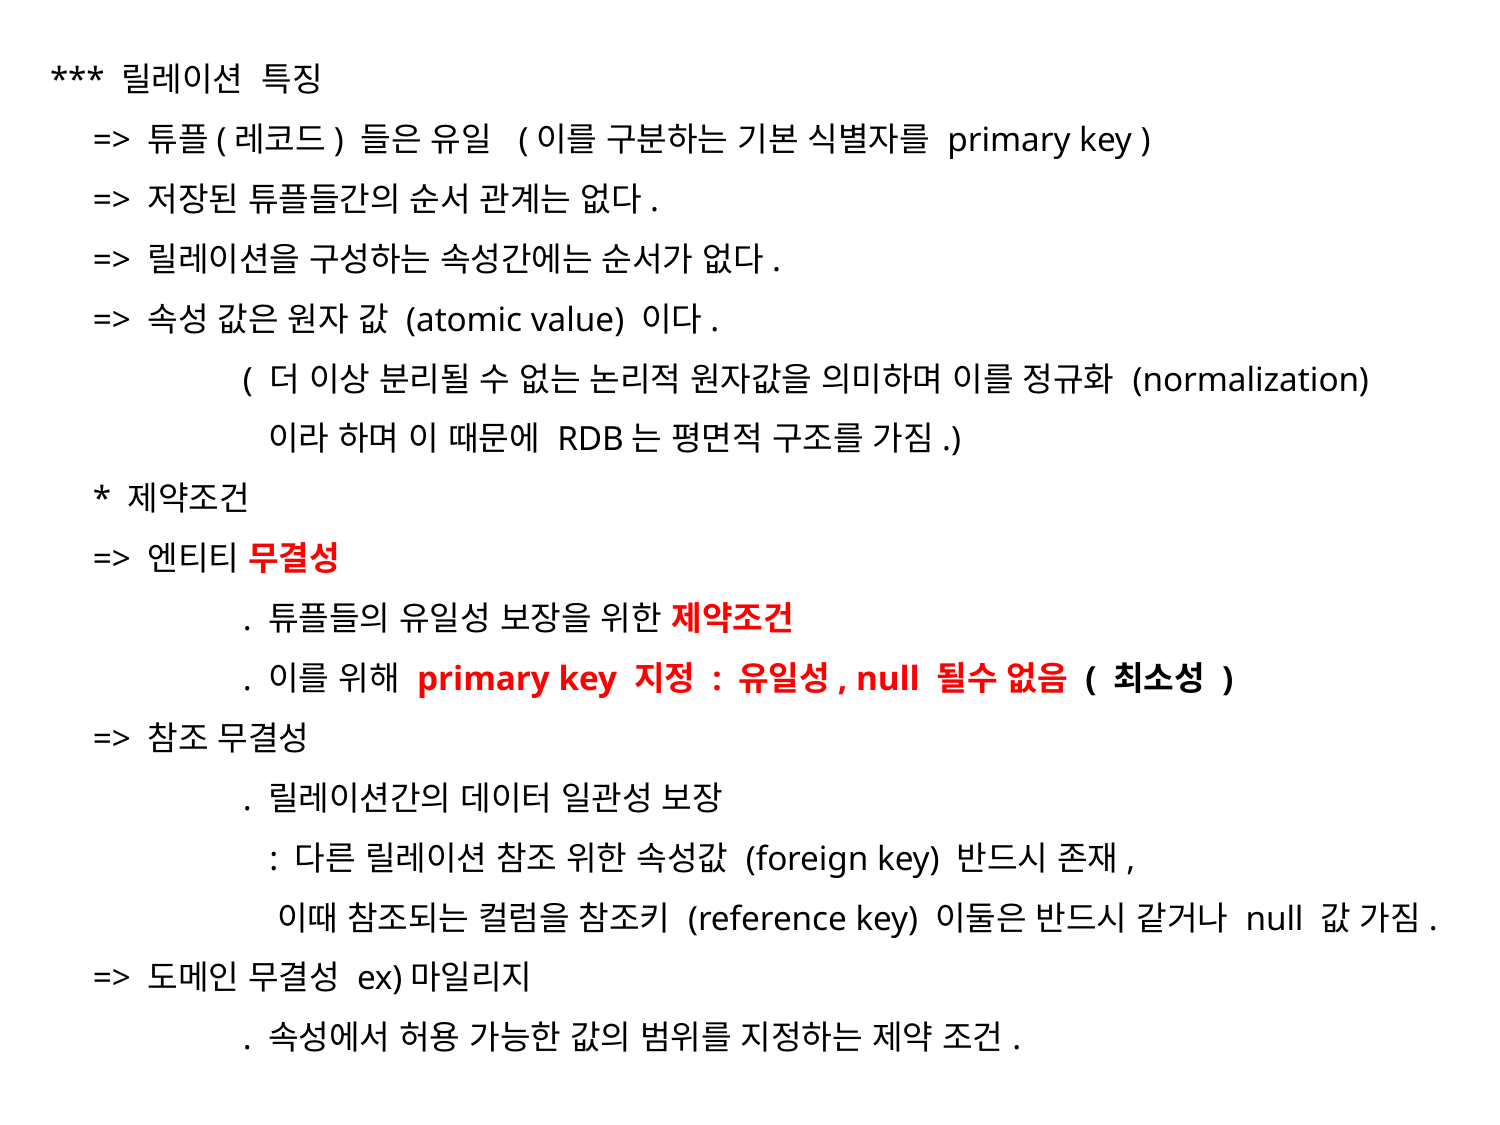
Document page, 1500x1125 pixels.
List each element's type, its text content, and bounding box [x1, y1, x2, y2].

text_box *** 릴레이션 특징 => 튜플(레코드) 들은 유일 (이를 구분하는 기본 식별자를 primary key ) => 저장된 튜플들간의 순서 관계는 없다. => 릴레이션을 구성하는 속성간에는 순서가 없다. => 속성 값은 원자 값 (atomic value) 이다. ( 더 이상 분리될 수 없는 논리적 원자값을 의미하며 이를 정규화 (normalization) 이라 하며 이 때문에 RDB는 평면적 구조를 가짐.) * 제약조건 => 엔티티 무결성 . 튜플들의 유일성 보장을 위한 제약조건 . 이를 위해 primary key 지정 : 유일성, null 될수 없음 ( 최소성 ) => 참조 무결성 . 릴레이션간의 데이터 일관성 보장 : 다른 릴레이션 참조 위한 속성값 (foreign key) 반드시 존재, 이때 참조되는 컬럼을 참조키 (reference key) 이둘은 반드시 같거나 null 값 가짐. => 도메인 무결성 ex)마일리지 . 속성에서 허용 가능한 값의 범위를 지정하는 제약 조건. [20, 30, 1461, 1064]
